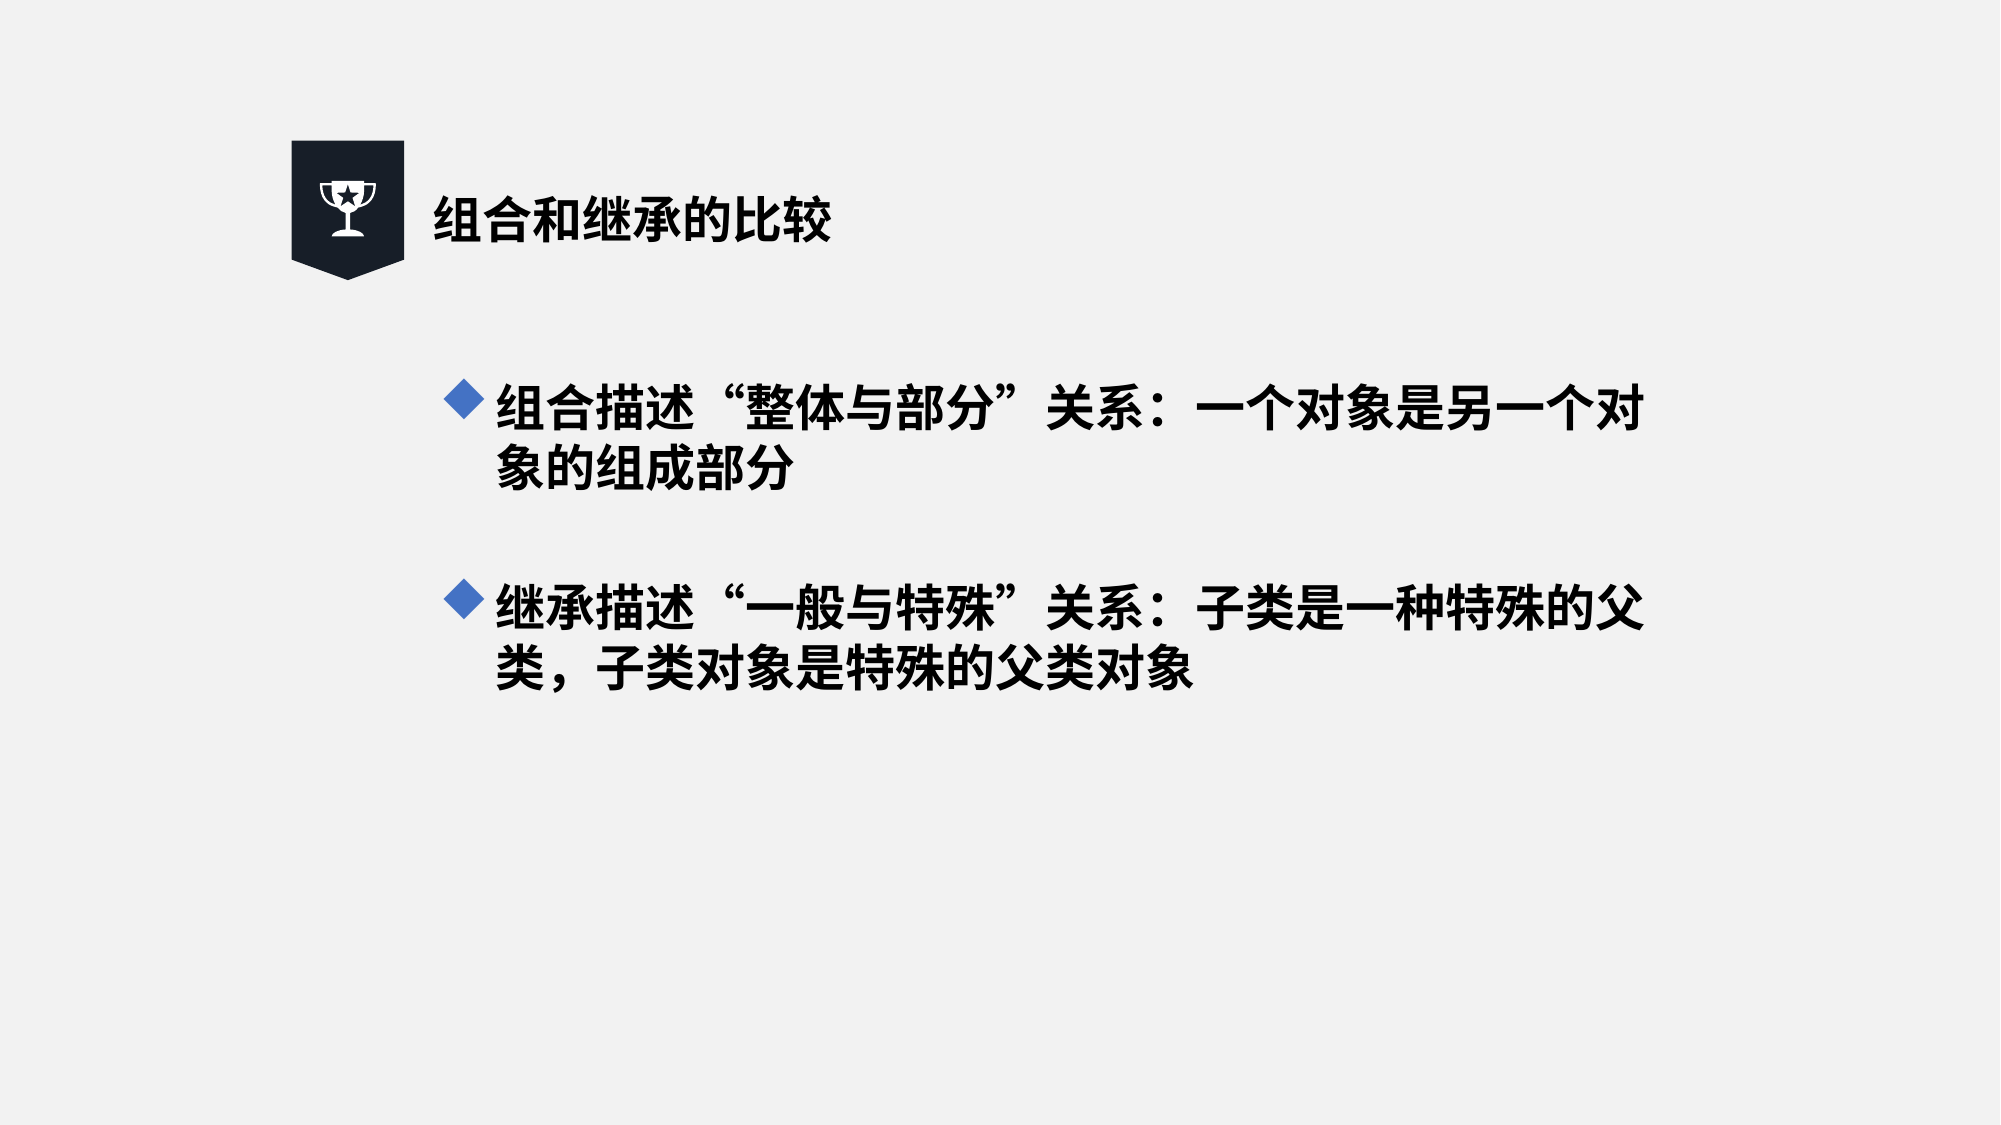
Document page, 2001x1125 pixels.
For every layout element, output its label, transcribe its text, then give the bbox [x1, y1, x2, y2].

text_box [290, 139, 406, 282]
text_box 组合描述“整体与部分”关系：一个对象是另一个对象的组成部分 继承描述“一般与特殊”关系：子类是一种特殊的父类，子类对象是特殊的父类对象 [424, 368, 1664, 901]
text_box 组合和继承的比较 [417, 180, 848, 256]
text_box [319, 180, 376, 237]
